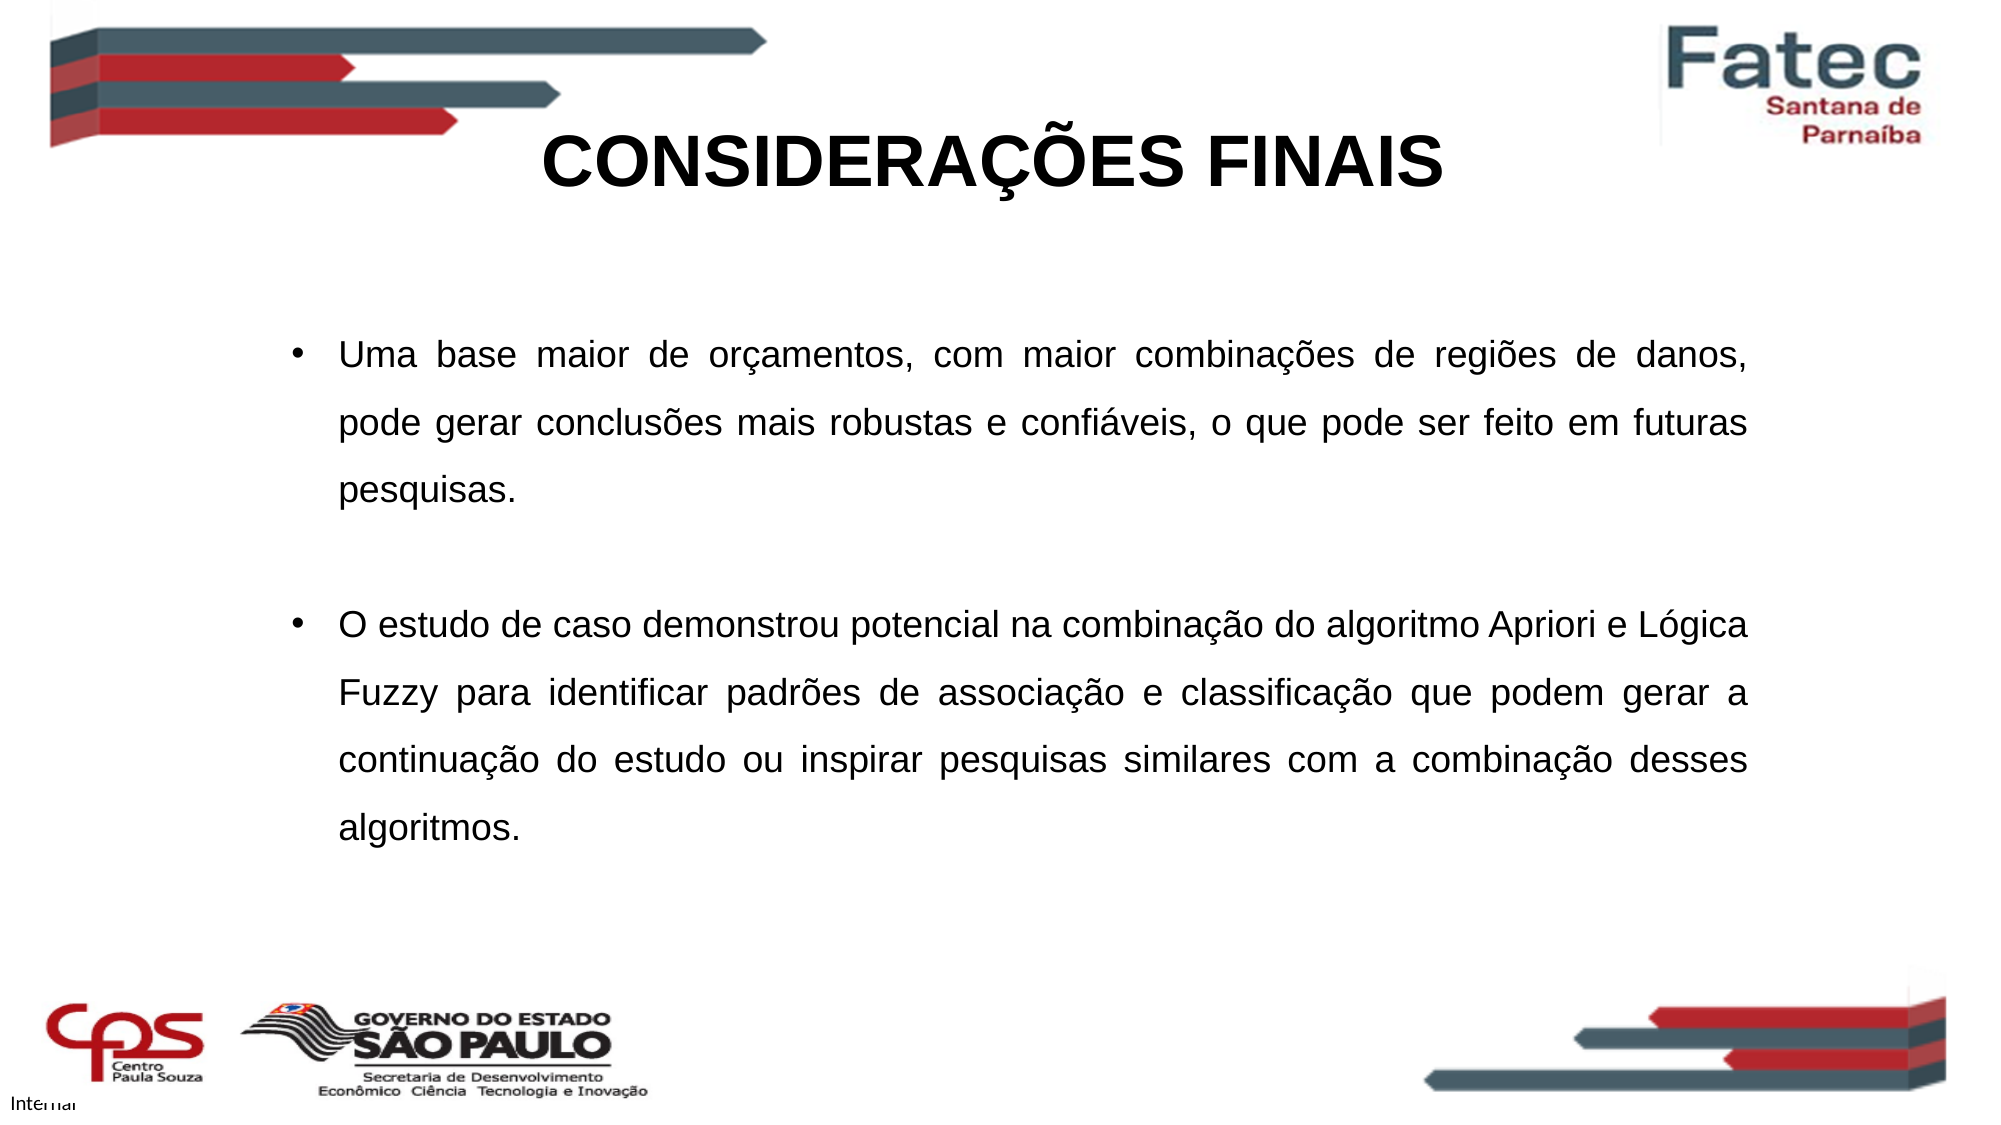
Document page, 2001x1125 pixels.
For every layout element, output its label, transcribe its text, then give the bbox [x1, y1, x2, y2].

picture [1341, 958, 1954, 1114]
text_box Uma base maior de orçamentos, com maior combinações de regiões de danos, pode gerar conclusões mais robustas e confiáveis, o que pode ser feito em futuras pesquisas. O estudo de caso demonstrou potencial na combinação do algoritmo Apriori e Lógica Fuzzy para identificar padrões de associação e classificação que podem gerar a continuação do estudo ou inspirar pesquisas similares com a combinação desses algoritmos. [276, 300, 1763, 855]
picture [40, 992, 654, 1103]
picture [39, 0, 1949, 159]
text_box CONSIDERAÇÕES FINAIS [517, 170, 1471, 209]
